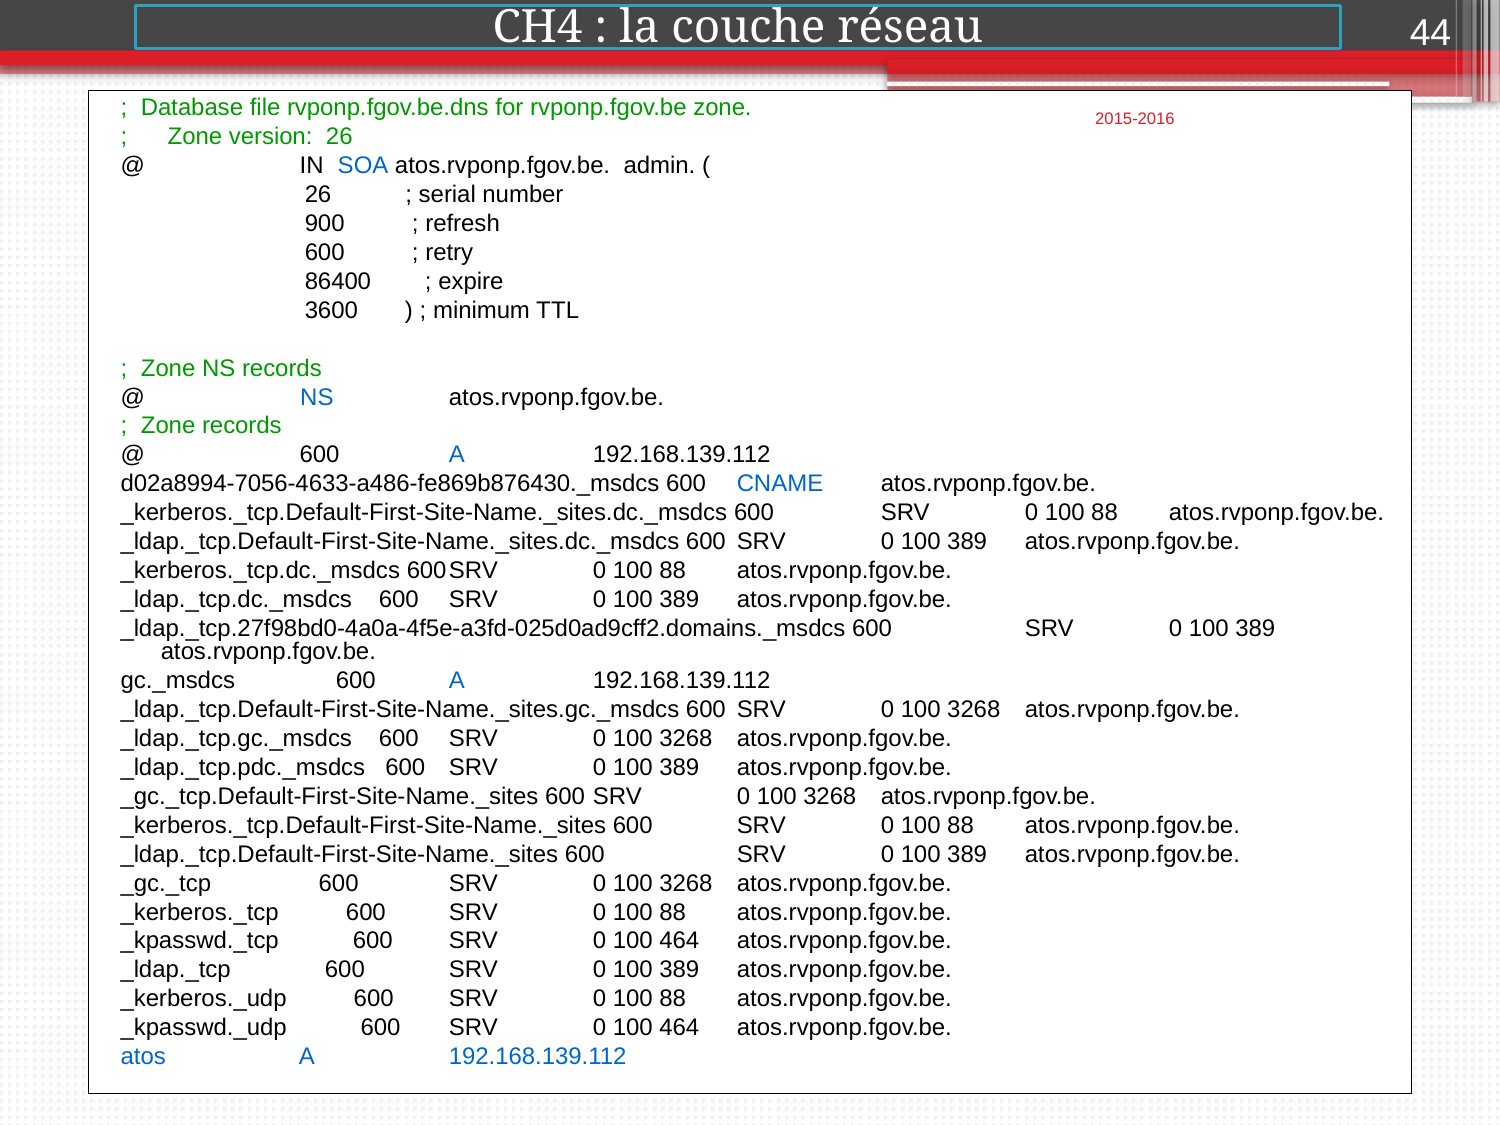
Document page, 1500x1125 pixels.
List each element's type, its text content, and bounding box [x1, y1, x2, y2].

list ; Database file rvponp.fgov.be.dns for rvponp.fgov.be zone. ; Zone version: 26 @ IN SOA atos.rvponp.fgov.be. admin. ( 26 ; serial number 900 ; refresh 600 ; retry 86400 ; expire 3600 ) ; minimum TTL ; Zone NS records @ NS atos.rvponp.fgov.be. ; Zone records @ 600 A 192.168.139.112 d02a8994-7056-4633-a486-fe869b876430._msdcs 600 CNAME atos.rvponp.fgov.be. _kerberos._tcp.Default-First-Site-Name._sites.dc._msdcs 600 SRV 0 100 88 atos.rvponp.fgov.be. _ldap._tcp.Default-First-Site-Name._sites.dc._msdcs 600 SRV 0 100 389 atos.rvponp.fgov.be. _kerberos._tcp.dc._msdcs 600 SRV 0 100 88 atos.rvponp.fgov.be. _ldap._tcp.dc._msdcs 600 SRV 0 100 389 atos.rvponp.fgov.be. _ldap._tcp.27f98bd0-4a0a-4f5e-a3fd-025d0ad9cff2.domains._msdcs 600 SRV 0 100 389 atos.rvponp.fgov.be. gc._msdcs 600 A 192.168.139.112 _ldap._tcp.Default-First-Site-Name._sites.gc._msdcs 600 SRV 0 100 3268 atos.rvponp.fgov.be. _ldap._tcp.gc._msdcs 600 SRV 0 100 3268 atos.rvponp.fgov.be. _ldap._tcp.pdc._msdcs 600 SRV 0 100 389 atos.rvponp.fgov.be. _gc._tcp.Default-First-Site-Name._sites 600 SRV 0 100 3268 atos.rvponp.fgov.be. _kerberos._tcp.Default-First-Site-Name._sites 600 SRV 0 100 88 atos.rvponp.fgov.be. _ldap._tcp.Default-First-Site-Name._sites 600 SRV 0 100 389 atos.rvponp.fgov.be. _gc._tcp 600 SRV 0 100 3268 atos.rvponp.fgov.be. _kerberos._tcp 600 SRV 0 100 88 atos.rvponp.fgov.be. _kpasswd._tcp 600 SRV 0 100 464 atos.rvponp.fgov.be. _ldap._tcp 600 SRV 0 100 389 atos.rvponp.fgov.be. _kerberos._udp 600 SRV 0 100 88 atos.rvponp.fgov.be. _kpasswd._udp 600 SRV 0 100 464 atos.rvponp.fgov.be. atos A 192.168.139.112 [88, 90, 1412, 1094]
text_box CH4 : la couche réseau [134, 4, 1342, 50]
slide_number 2015-2016 [1080, 100, 1238, 176]
slide_number 44 [1341, 0, 1466, 61]
